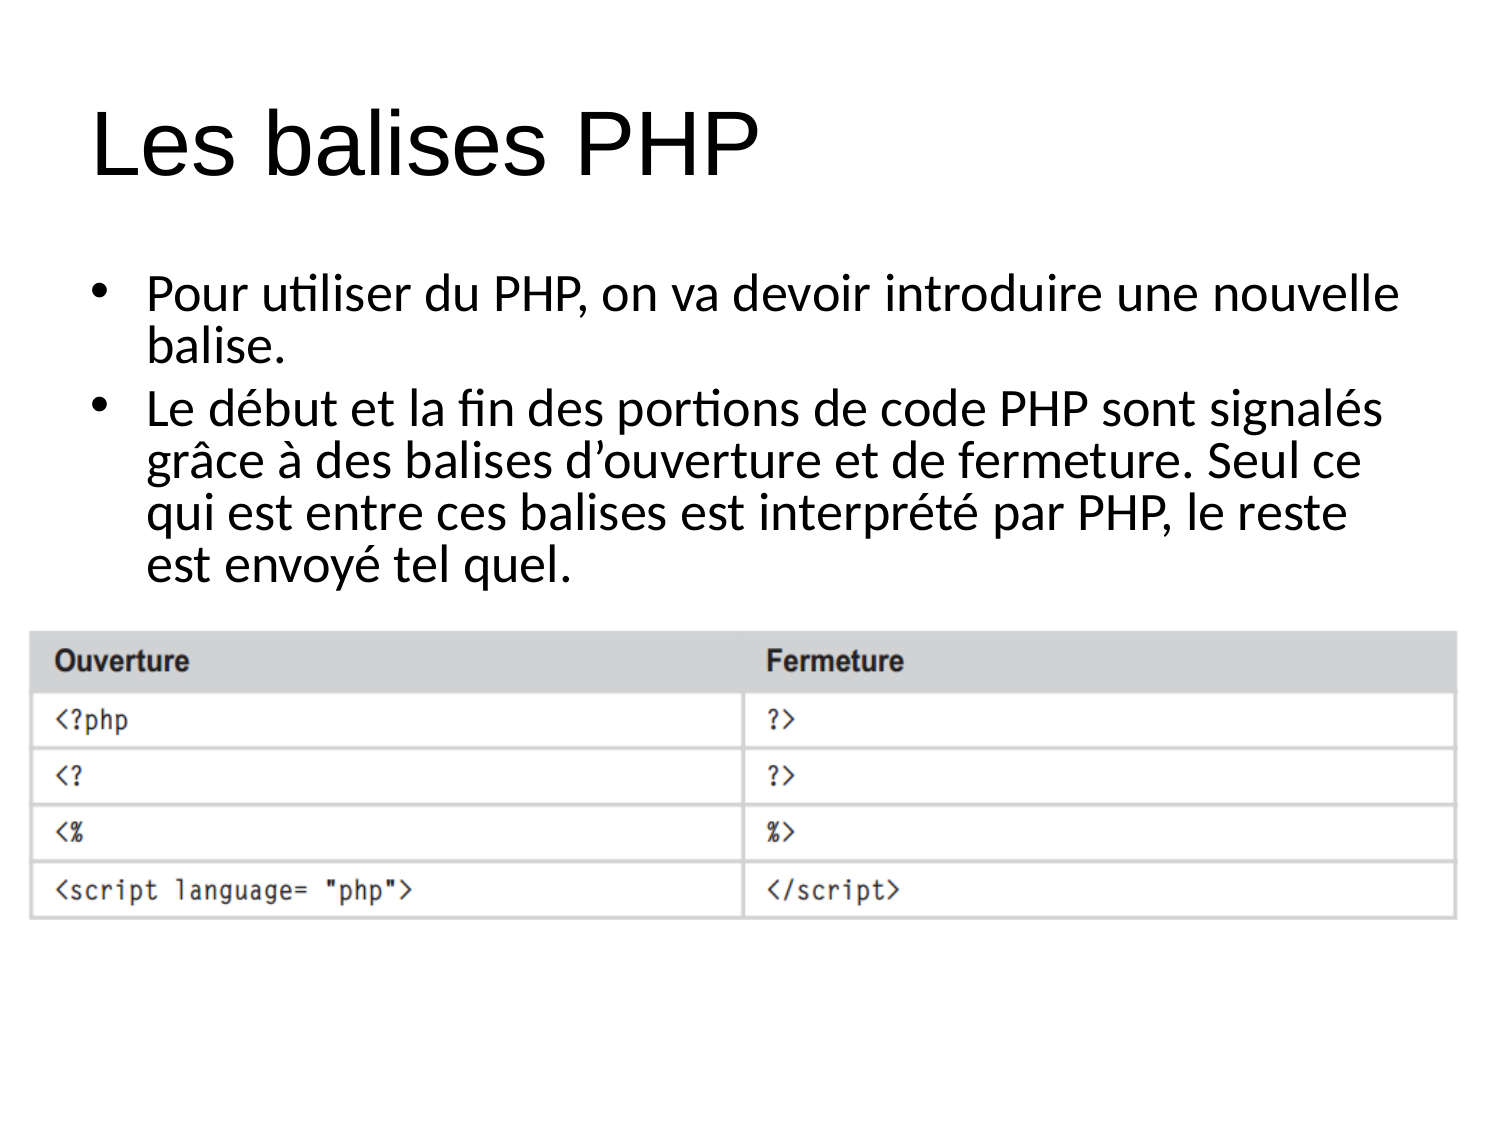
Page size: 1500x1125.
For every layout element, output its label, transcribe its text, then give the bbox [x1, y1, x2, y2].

list Pour utiliser du PHP, on va devoir introduire une nouvelle balise. Le début et la fin des portions de code PHP sont signalés grâce à des balises d’ouverture et de fermeture. Seul ce qui est entre ces balises est interprété par PHP, le reste est envoyé tel quel. [75, 262, 1436, 620]
picture [17, 621, 1471, 933]
title Les balises PHP [75, 45, 1425, 233]
